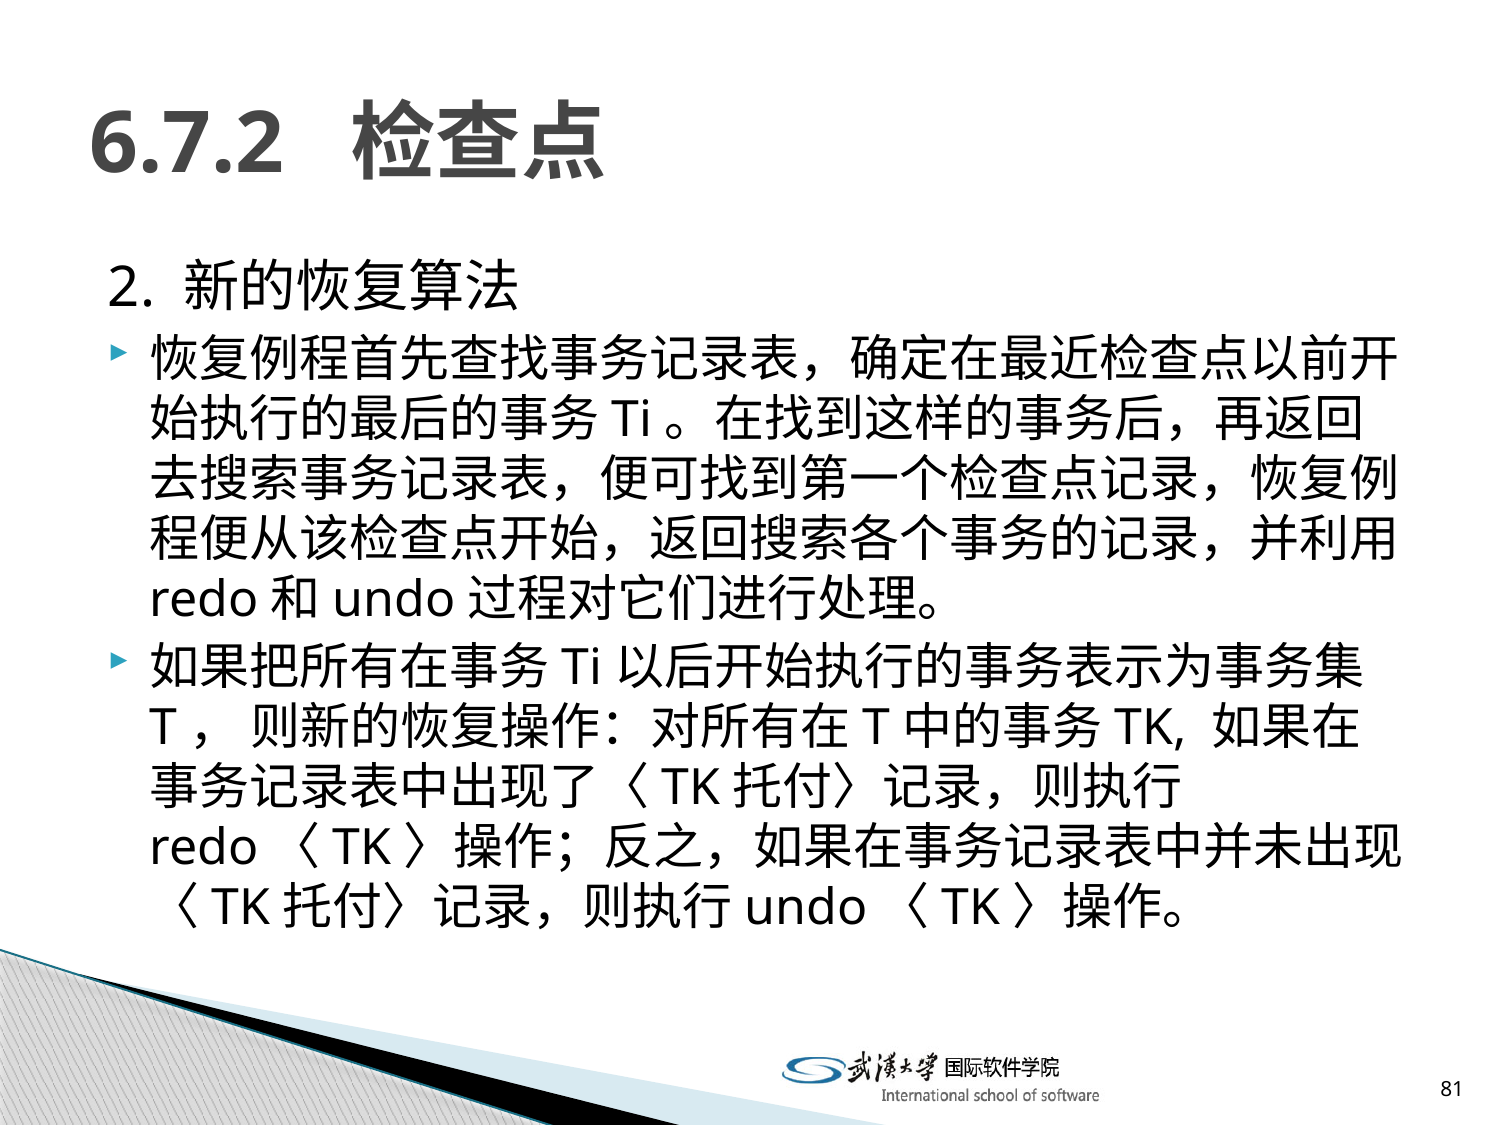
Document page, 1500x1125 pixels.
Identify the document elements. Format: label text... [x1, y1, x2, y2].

slide_number 81 [1418, 1051, 1479, 1112]
list 2. 新的恢复算法 恢复例程首先查找事务记录表，确定在最近检查点以前开始执行的最后的事务Ti。在找到这样的事务后，再返回去搜索事务记录表，便可找到第一个检查点记录，恢复例程便从该检查点开始，返回搜索各个事务的记录，并利用redo和undo过程对它们进行处理。 如果把所有在事务Ti以后开始执行的事务表示为事务集T， 则新的恢复操作：对所有在T中的事务TK, 如果在事务记录表中出现了〈TK托付〉记录，则执行redo〈TK〉操作；反之，如果在事务记录表中并未出现〈TK托付〉记录，则执行undo〈TK〉操作。 [74, 242, 1426, 986]
picture [773, 1046, 1117, 1103]
title 6.7.2 检查点 [75, 45, 1425, 233]
